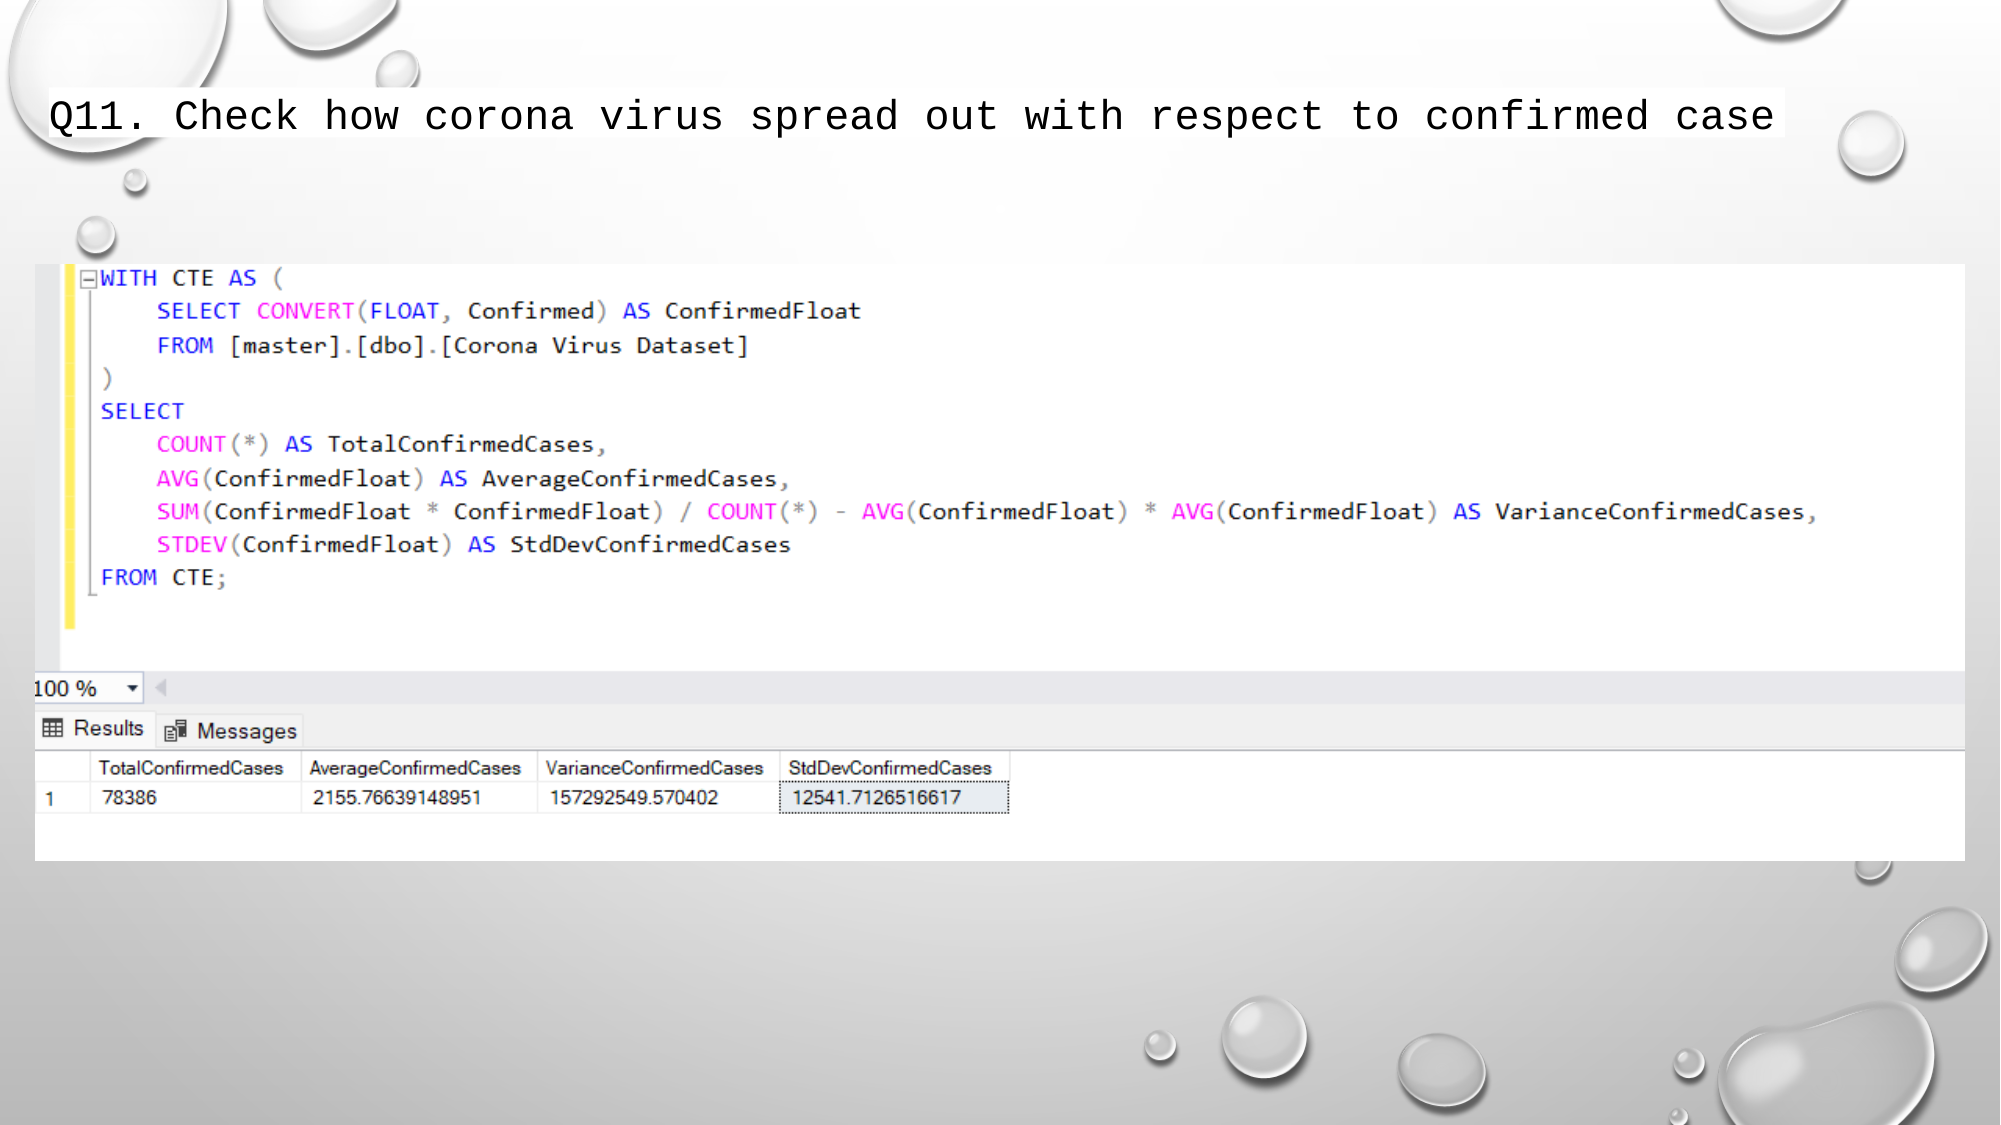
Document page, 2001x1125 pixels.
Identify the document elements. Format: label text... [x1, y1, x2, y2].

picture [0, 0, 2000, 1125]
text_box Q11. Check how corona virus spread out with respect to confirmed case [48, 87, 1785, 138]
